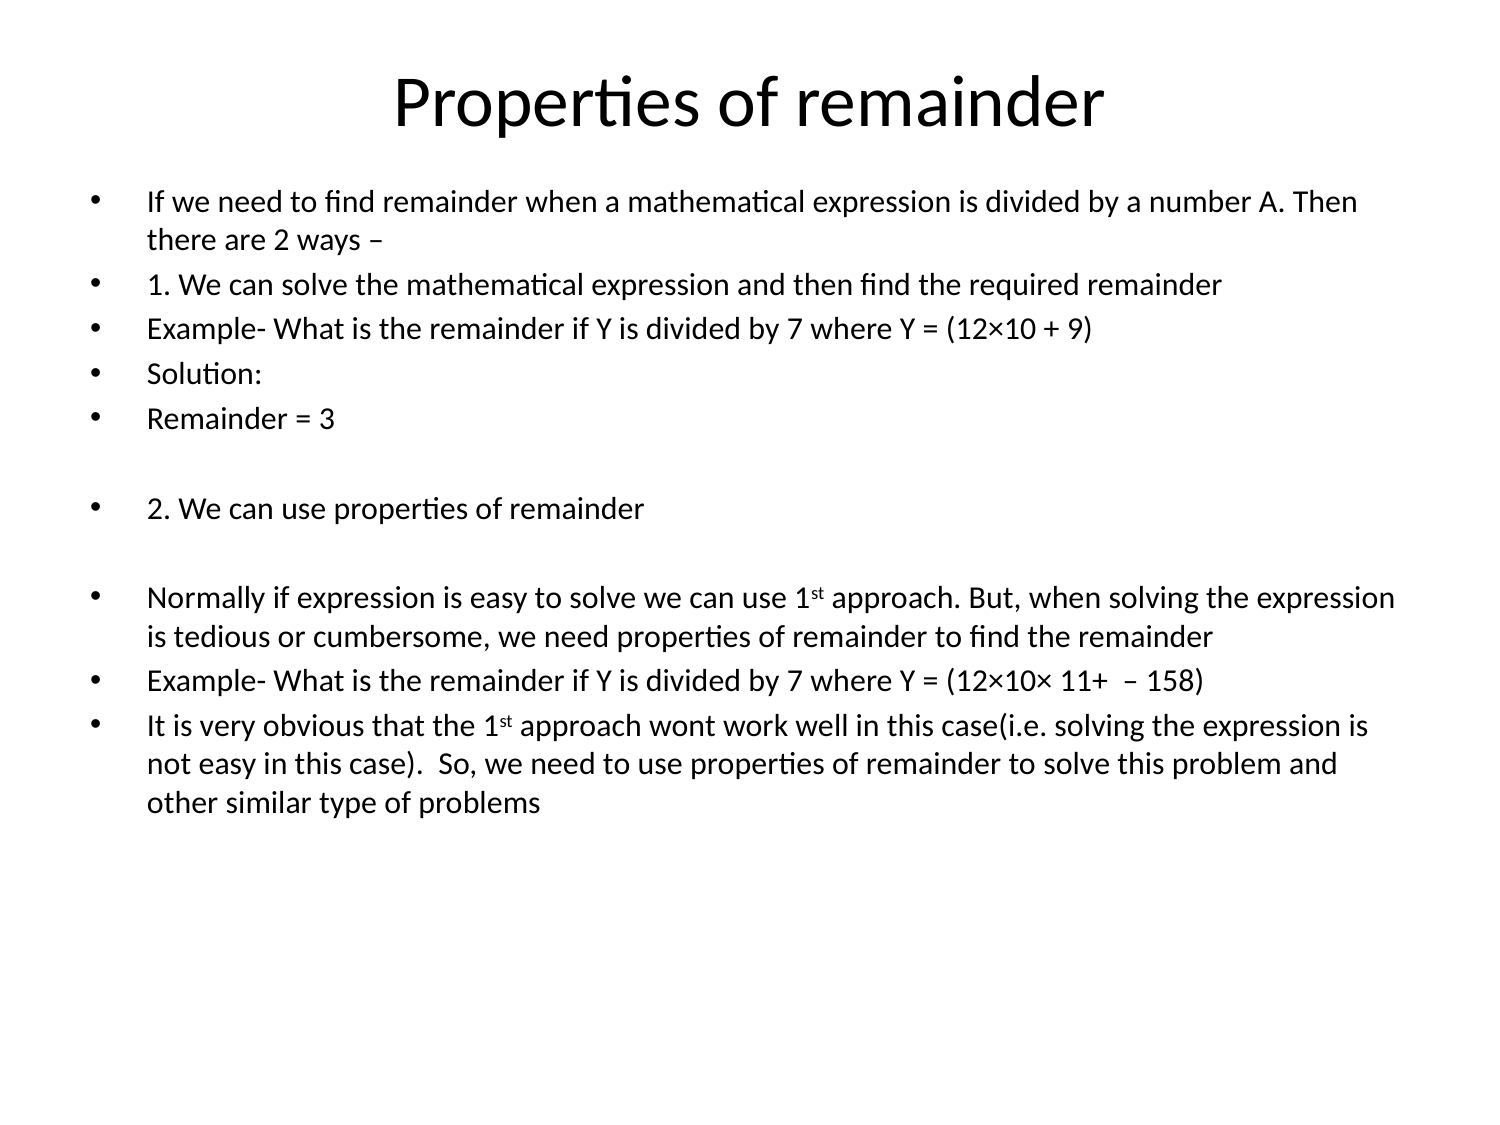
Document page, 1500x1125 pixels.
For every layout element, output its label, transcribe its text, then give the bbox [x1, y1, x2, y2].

title Properties of remainder [75, 45, 1425, 149]
